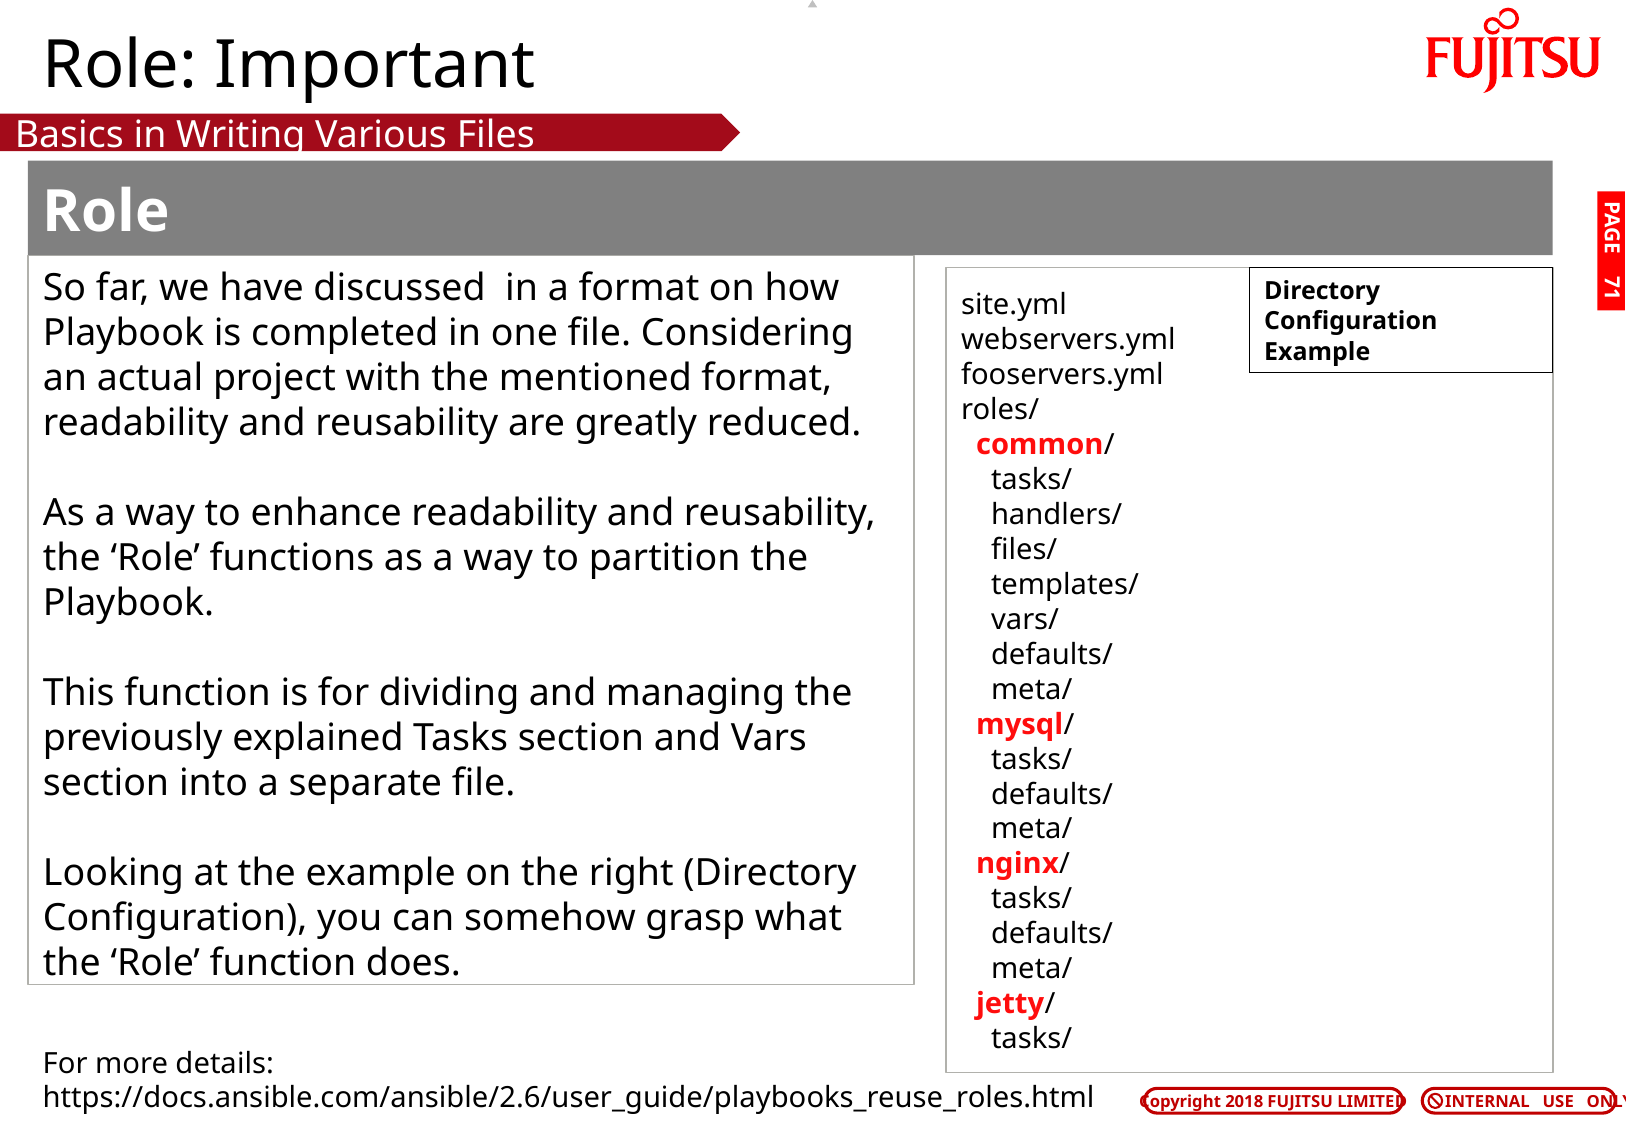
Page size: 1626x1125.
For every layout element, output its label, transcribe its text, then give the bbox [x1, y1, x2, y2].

text_box Role [27, 160, 1553, 256]
text_box site.yml webservers.yml fooservers.yml roles/ common/ tasks/ handlers/ files/ templates/ vars/ defaults/ meta/ mysql/ tasks/ defaults/ meta/ nginx/ tasks/ defaults/ meta/ jetty/ tasks/ [946, 267, 1553, 1073]
text_box For more details: https://docs.ansible.com/ansible/2.6/user_guide/playbooks_reuse_roles.html [27, 1036, 1138, 1122]
slide_number PAGE 70 [1597, 191, 1625, 311]
title Role: Important [28, 28, 1404, 93]
text_box Basics in Writing Various Files [0, 111, 743, 154]
text_box Directory Configuration Example [1249, 267, 1553, 373]
text_box So far, we have discussed in a format on how Playbook is completed in one file. Considering an actual project with the mentioned format, readability and reusability are greatly reduced. As a way to enhance readability and reusability, the ‘Role’ functions as a way to partition the Playbook. This function is for dividing and managing the previously explained Tasks section and Vars section into a separate file. Looking at the example on the right (Directory Configuration), you can somehow grasp what the ‘Role’ function does. [27, 256, 914, 985]
